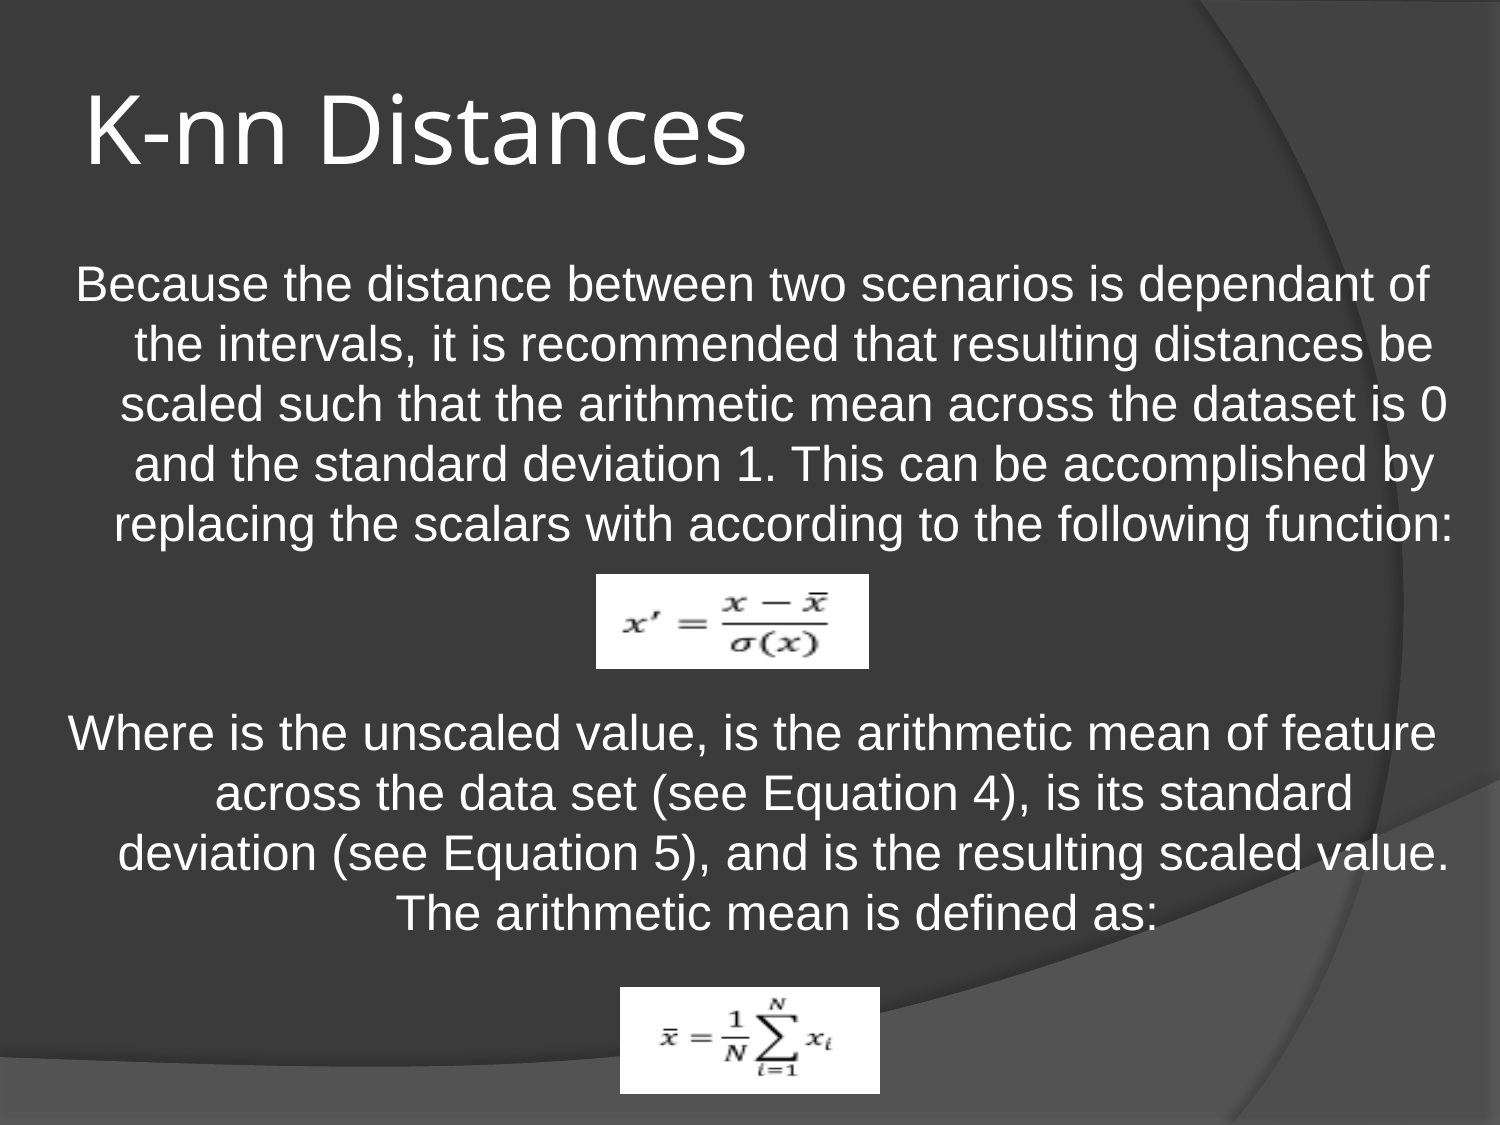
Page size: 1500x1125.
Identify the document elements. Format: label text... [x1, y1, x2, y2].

picture [596, 573, 869, 669]
title K-nn Distances [75, 45, 1300, 209]
picture [619, 987, 881, 1095]
list Because the distance between two scenarios is dependant of the intervals, it is recommended that resulting distances be scaled such that the arithmetic mean across the dataset is 0 and the standard deviation 1. This can be accomplished by replacing the scalars with according to the following function: Where is the unscaled value, is the arithmetic mean of feature across the data set (see Equation 4), is its standard deviation (see Equation 5), and is the resulting scaled value. The arithmetic mean is defined as: [29, 243, 1471, 1094]
